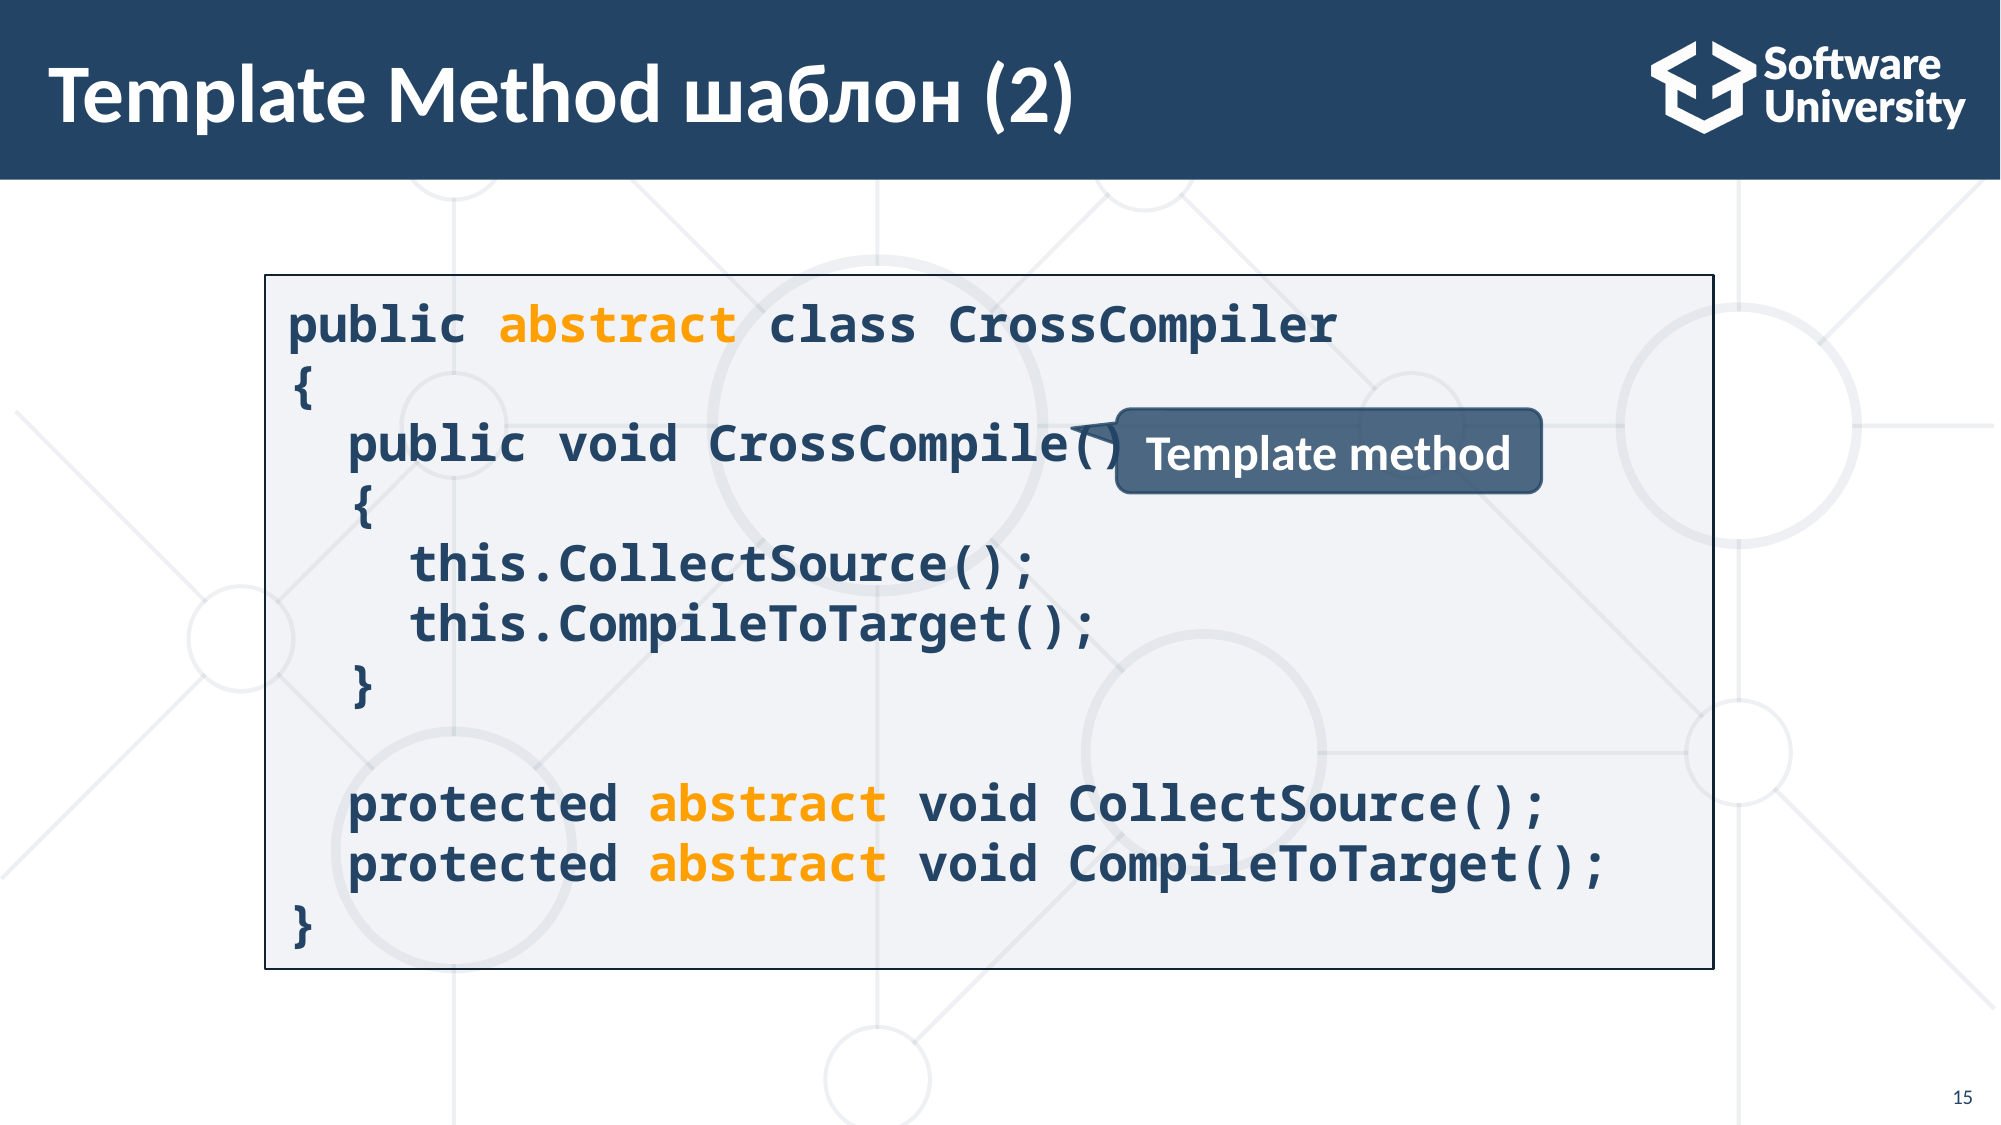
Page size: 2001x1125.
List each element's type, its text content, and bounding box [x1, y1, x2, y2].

title Template Method шаблон (2) [31, 16, 1625, 162]
text_box Template method [1069, 406, 1544, 495]
slide_number 15 [1927, 1067, 1989, 1117]
text_box public abstract class CrossCompiler { public void CrossCompile() { this.CollectSource(); this.CompileToTarget(); } protected abstract void CollectSource(); protected abstract void CompileToTarget(); } [265, 274, 1714, 969]
picture [1651, 41, 1966, 134]
